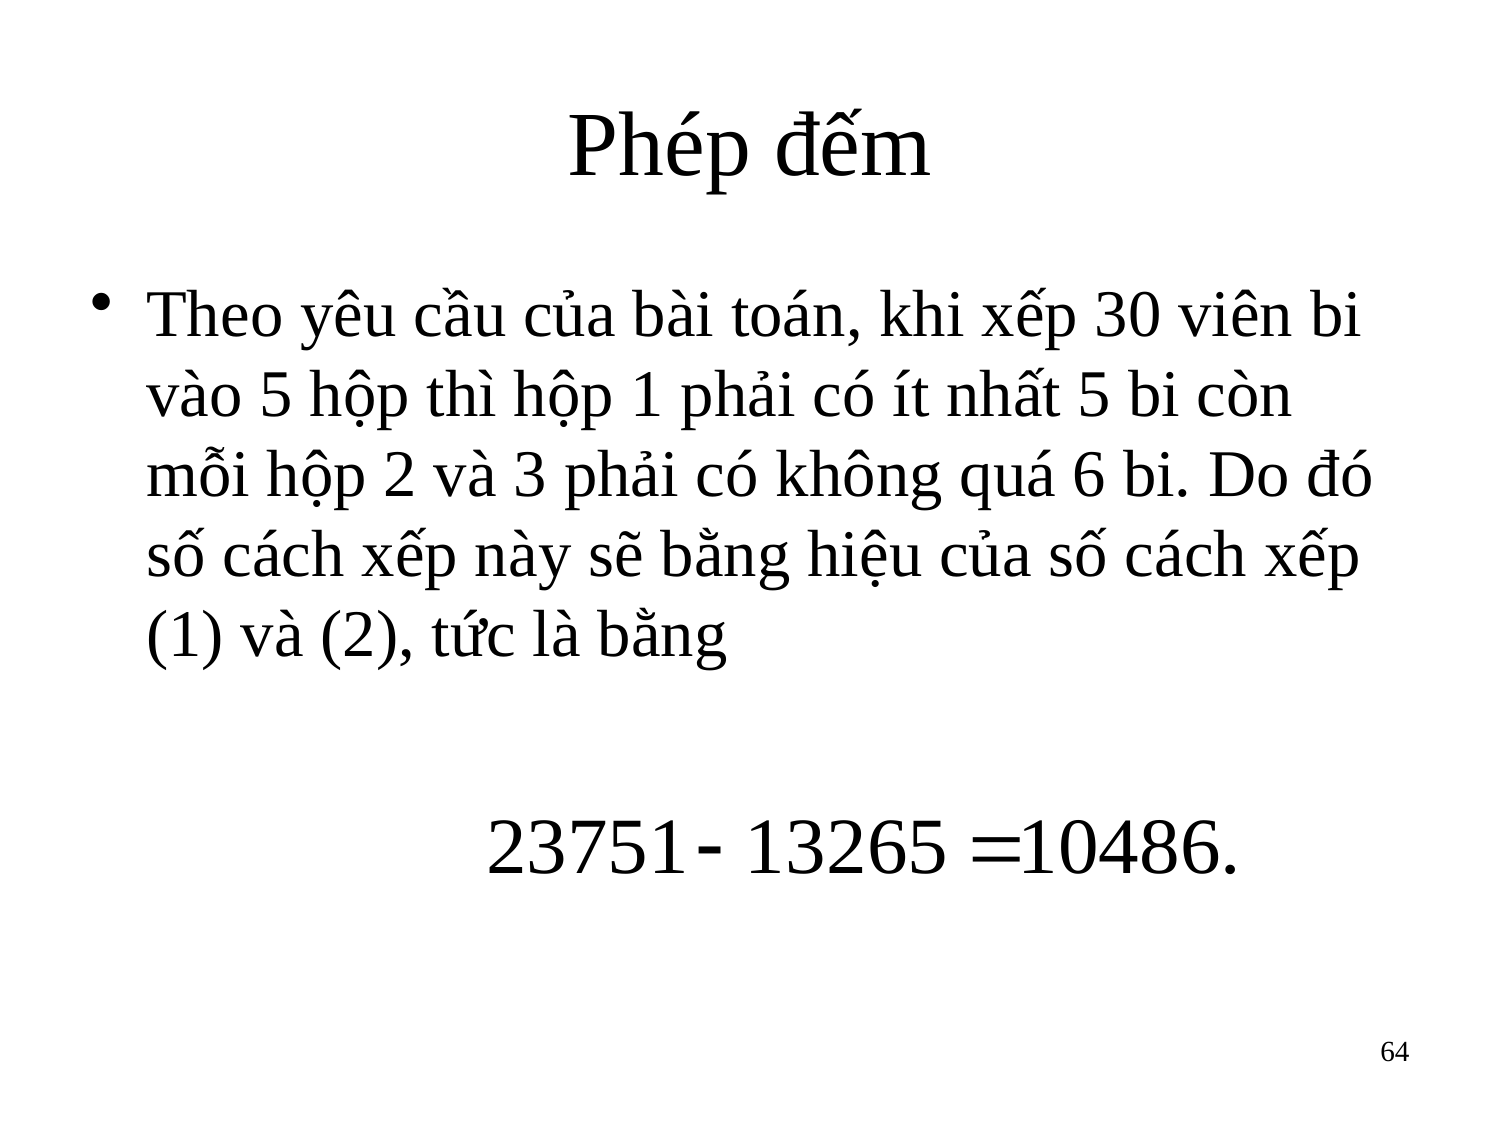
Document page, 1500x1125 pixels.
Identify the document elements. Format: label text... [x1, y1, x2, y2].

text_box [476, 804, 1251, 890]
list Theo yêu cầu của bài toán, khi xếp 30 viên bi vào 5 hộp thì hộp 1 phải có ít nhất 5 bi còn mỗi hộp 2 và 3 phải có không quá 6 bi. Do đó số cách xếp này sẽ bằng hiệu của số cách xếp (1) và (2), tức là bằng [74, 262, 1426, 1006]
title Phép đếm [74, 44, 1426, 233]
slide_number 64 [1074, 1024, 1426, 1103]
